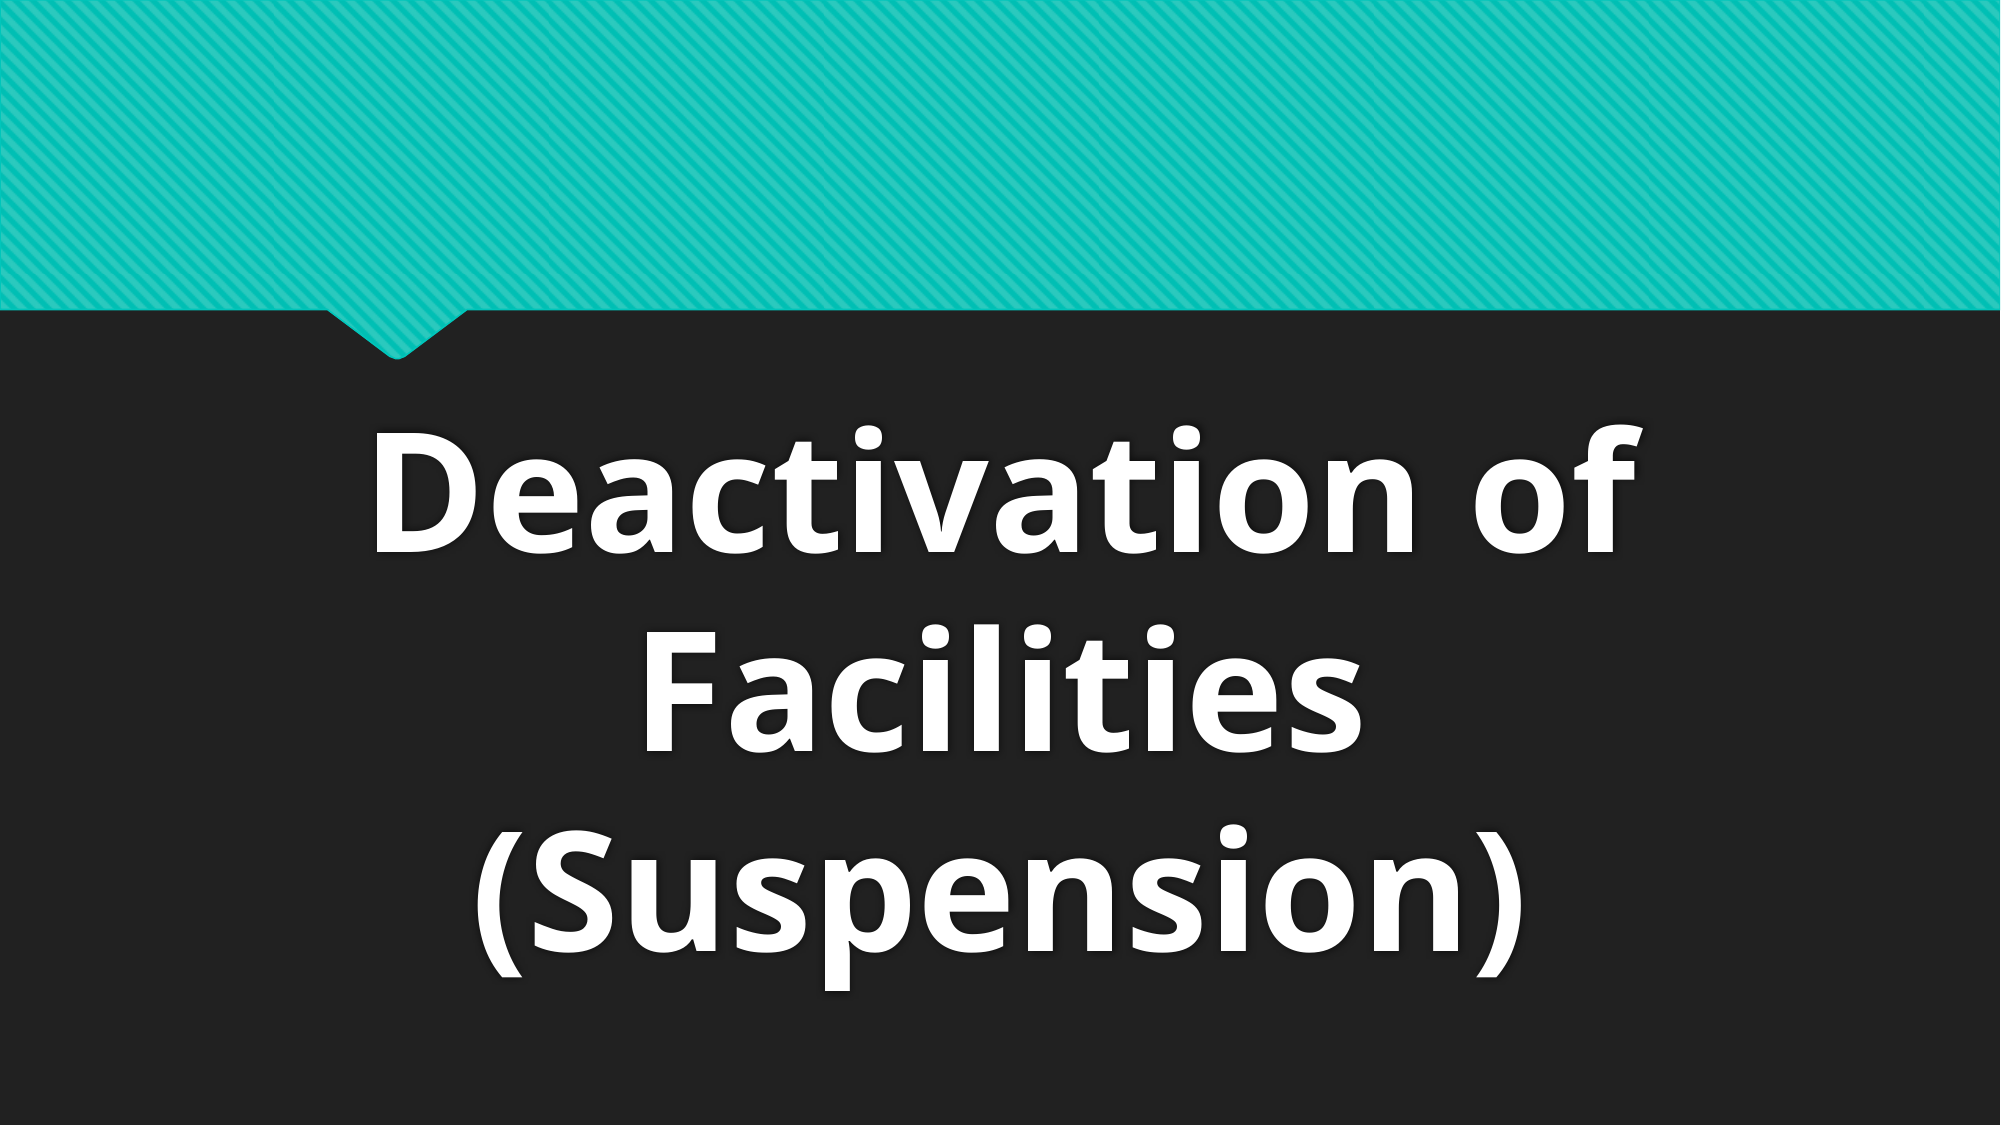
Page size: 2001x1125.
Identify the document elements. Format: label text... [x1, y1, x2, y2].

title Deactivation of Facilities (Suspension) [132, 701, 1868, 993]
